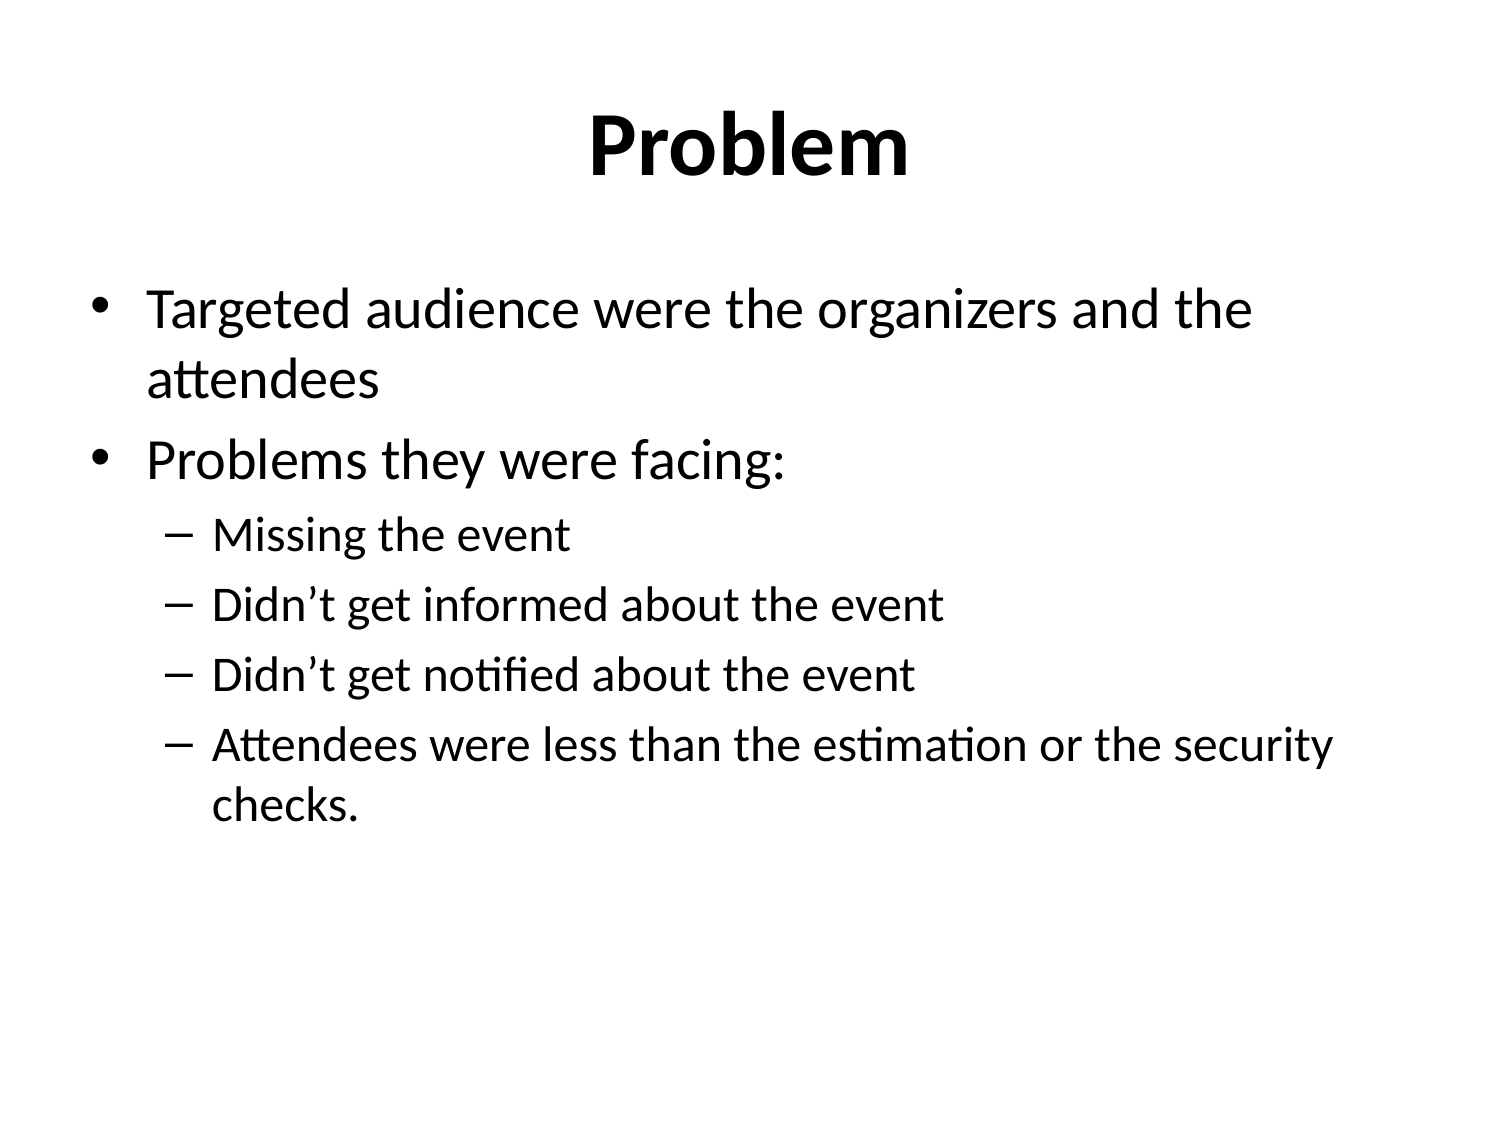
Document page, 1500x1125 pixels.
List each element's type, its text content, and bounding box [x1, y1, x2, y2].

title Problem [75, 45, 1425, 233]
list Targeted audience were the organizers and the attendees Problems they were facing: Missing the event Didn’t get informed about the event Didn’t get notified about the event Attendees were less than the estimation or the security checks. [75, 262, 1425, 1005]
